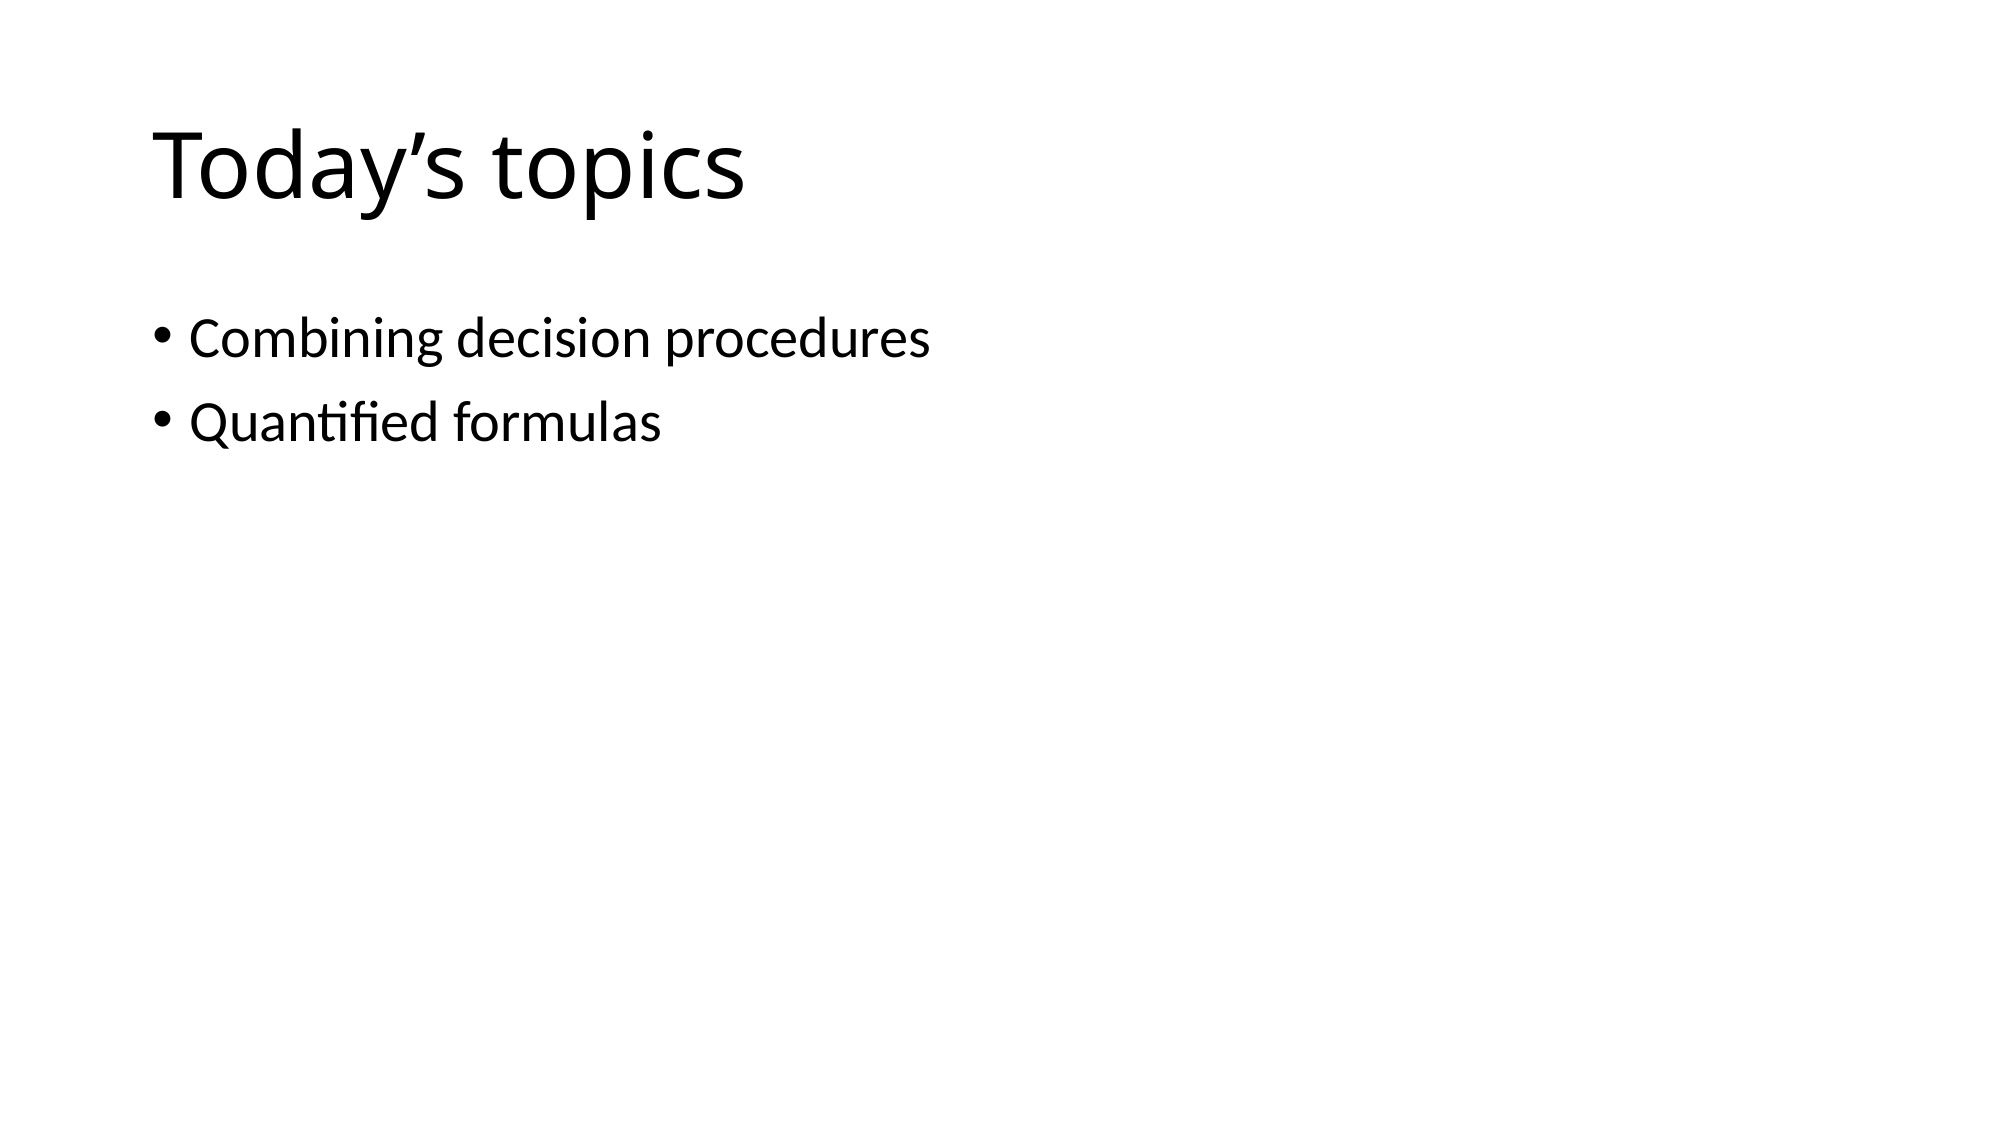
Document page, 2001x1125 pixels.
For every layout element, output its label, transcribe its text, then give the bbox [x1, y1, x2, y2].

list Combining decision procedures Quantified formulas [137, 299, 1863, 1014]
title Today’s topics [137, 59, 1863, 278]
